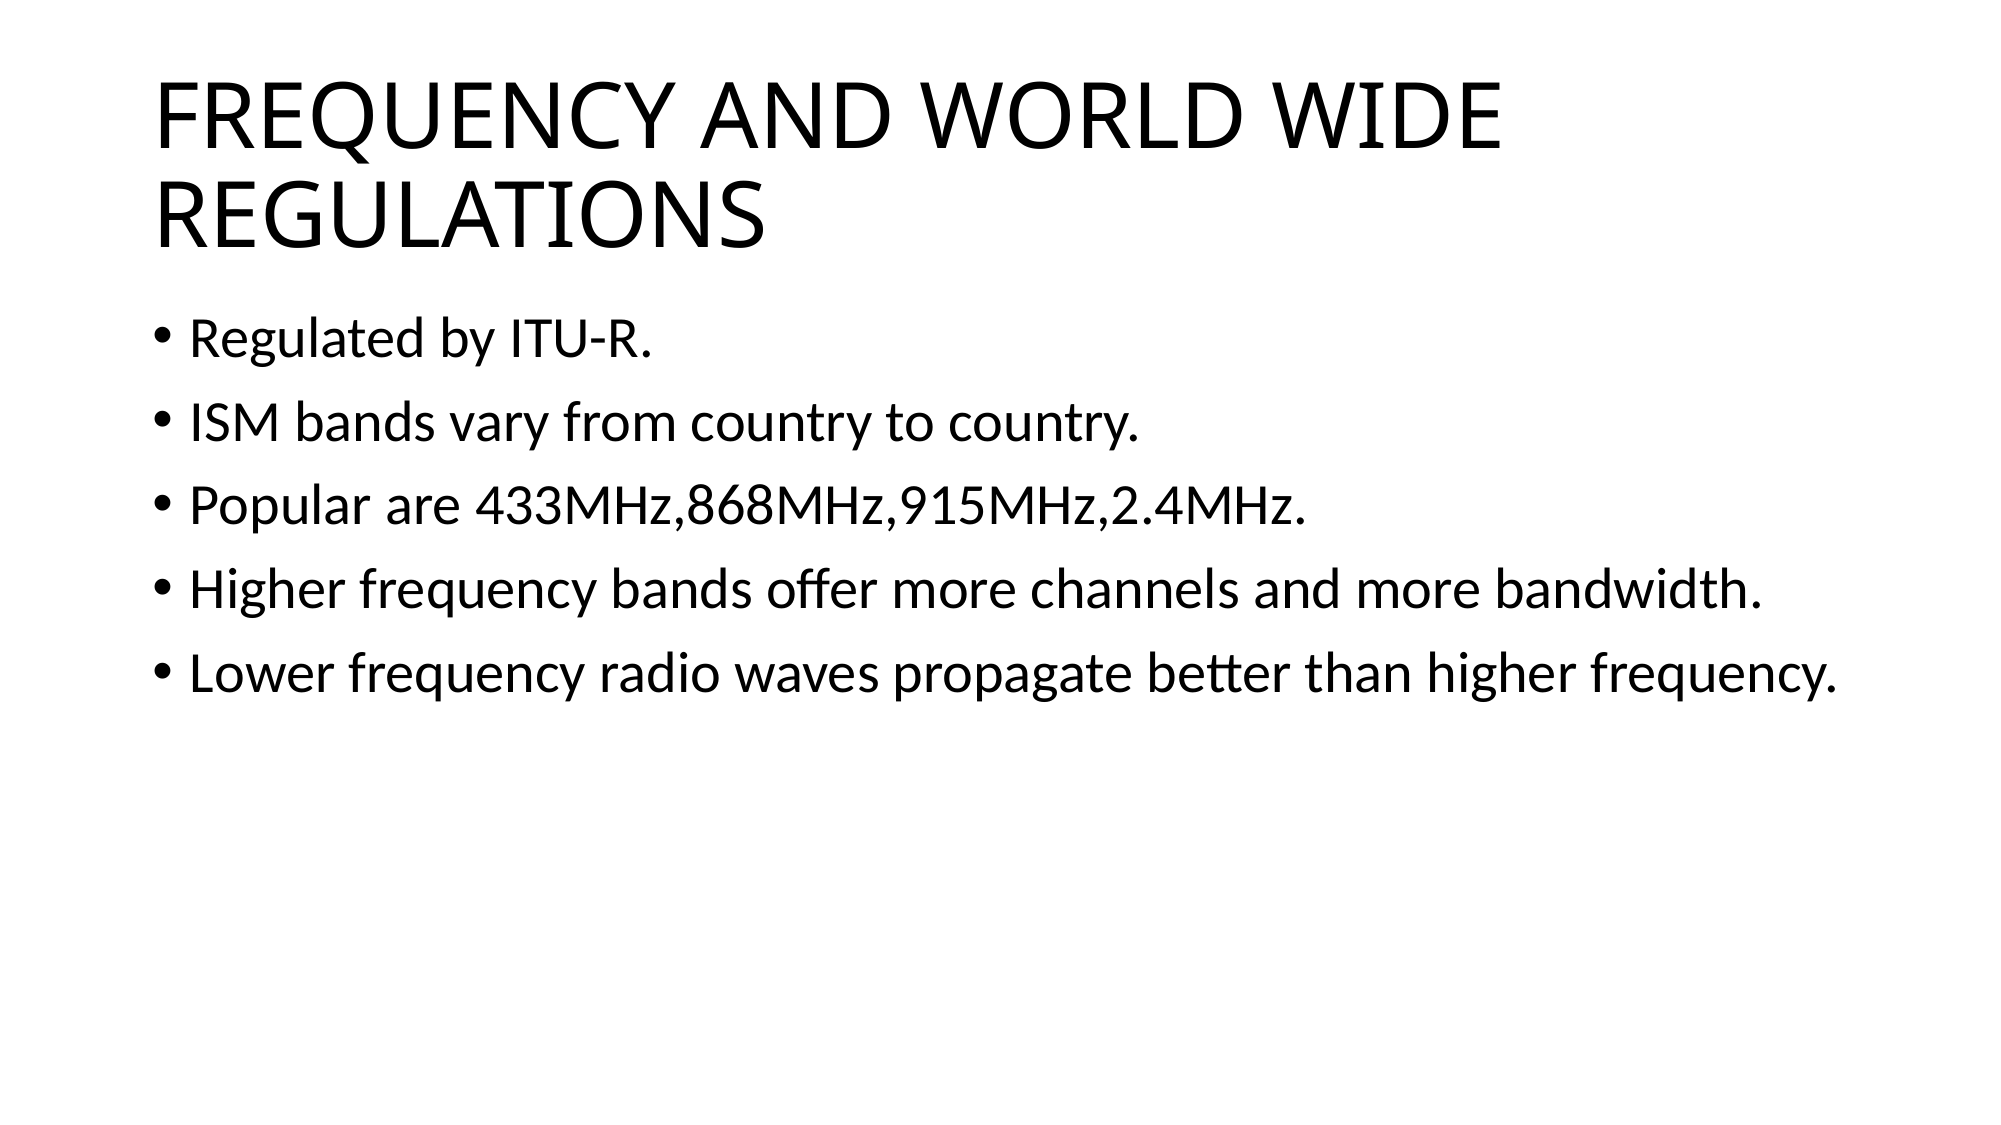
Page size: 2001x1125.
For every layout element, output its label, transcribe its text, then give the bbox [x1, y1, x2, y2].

list Regulated by ITU-R. ISM bands vary from country to country. Popular are 433MHz,868MHz,915MHz,2.4MHz. Higher frequency bands offer more channels and more bandwidth. Lower frequency radio waves propagate better than higher frequency. [137, 299, 1863, 1014]
title FREQUENCY AND WORLD WIDE REGULATIONS [137, 59, 1863, 278]
